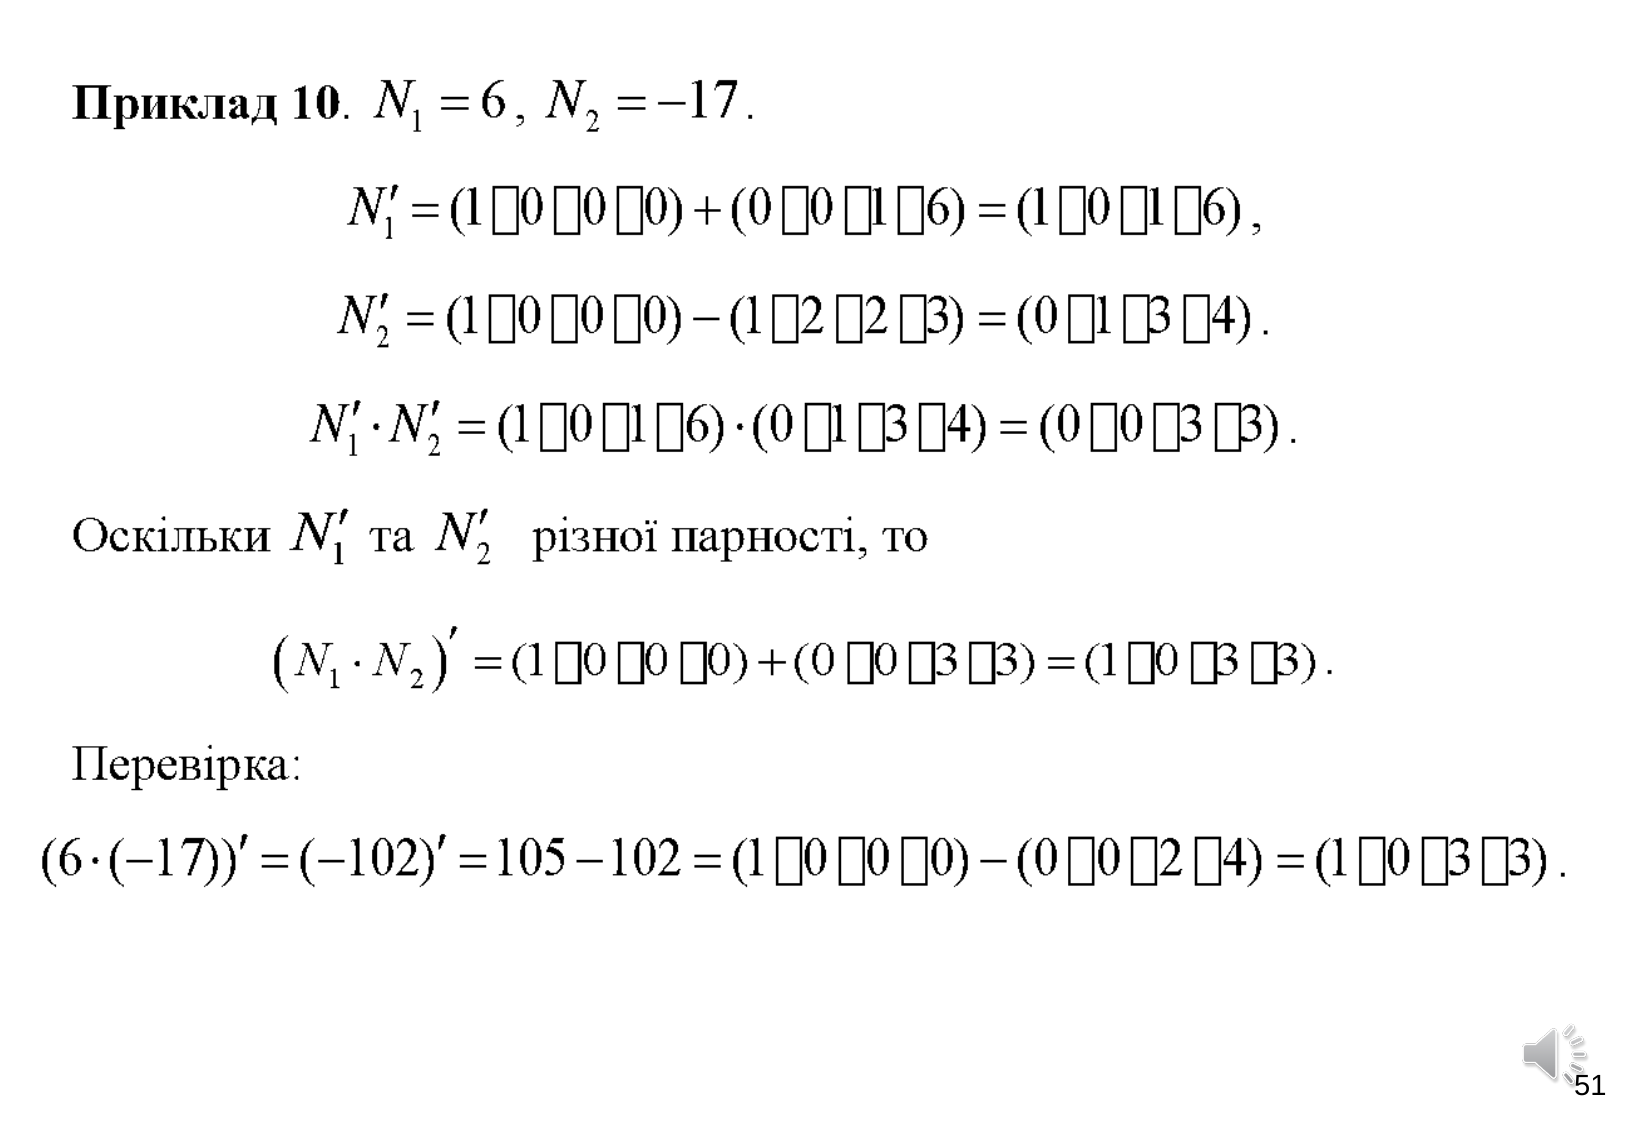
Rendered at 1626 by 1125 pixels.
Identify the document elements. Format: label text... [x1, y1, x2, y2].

slide_number ‹#› [1242, 1058, 1622, 1125]
picture [1522, 1022, 1590, 1090]
picture [33, 66, 1592, 926]
